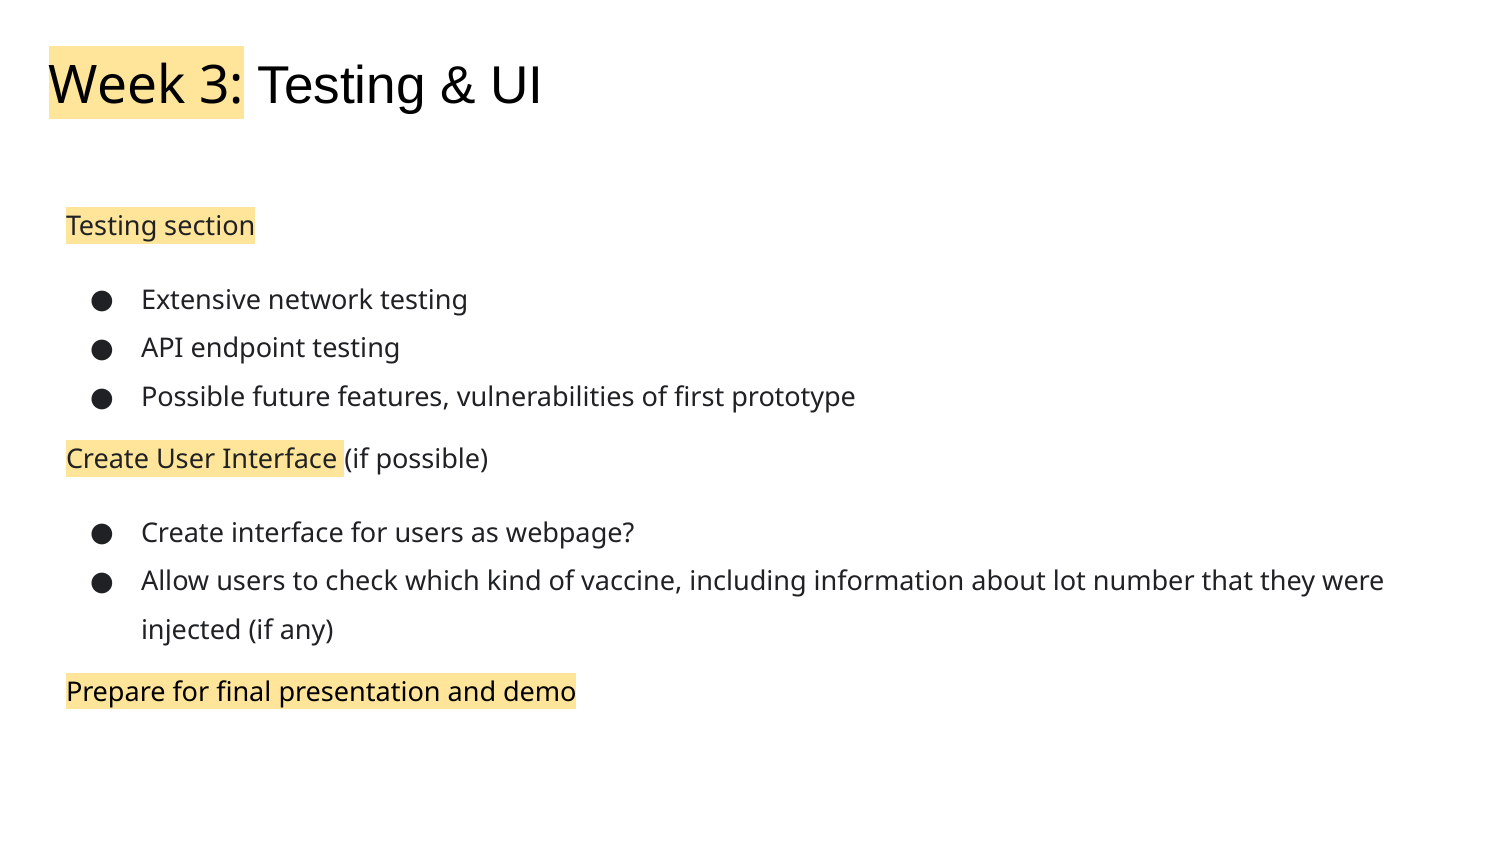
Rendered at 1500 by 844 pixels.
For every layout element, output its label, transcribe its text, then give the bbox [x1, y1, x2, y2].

title Week 3: Testing & UI [34, 35, 1432, 130]
list Testing section Extensive network testing API endpoint testing Possible future features, vulnerabilities of first prototype Create User Interface (if possible) Create interface for users as webpage? Allow users to check which kind of vaccine, including information about lot number that they were injected (if any) Prepare for final presentation and demo [51, 189, 1449, 750]
